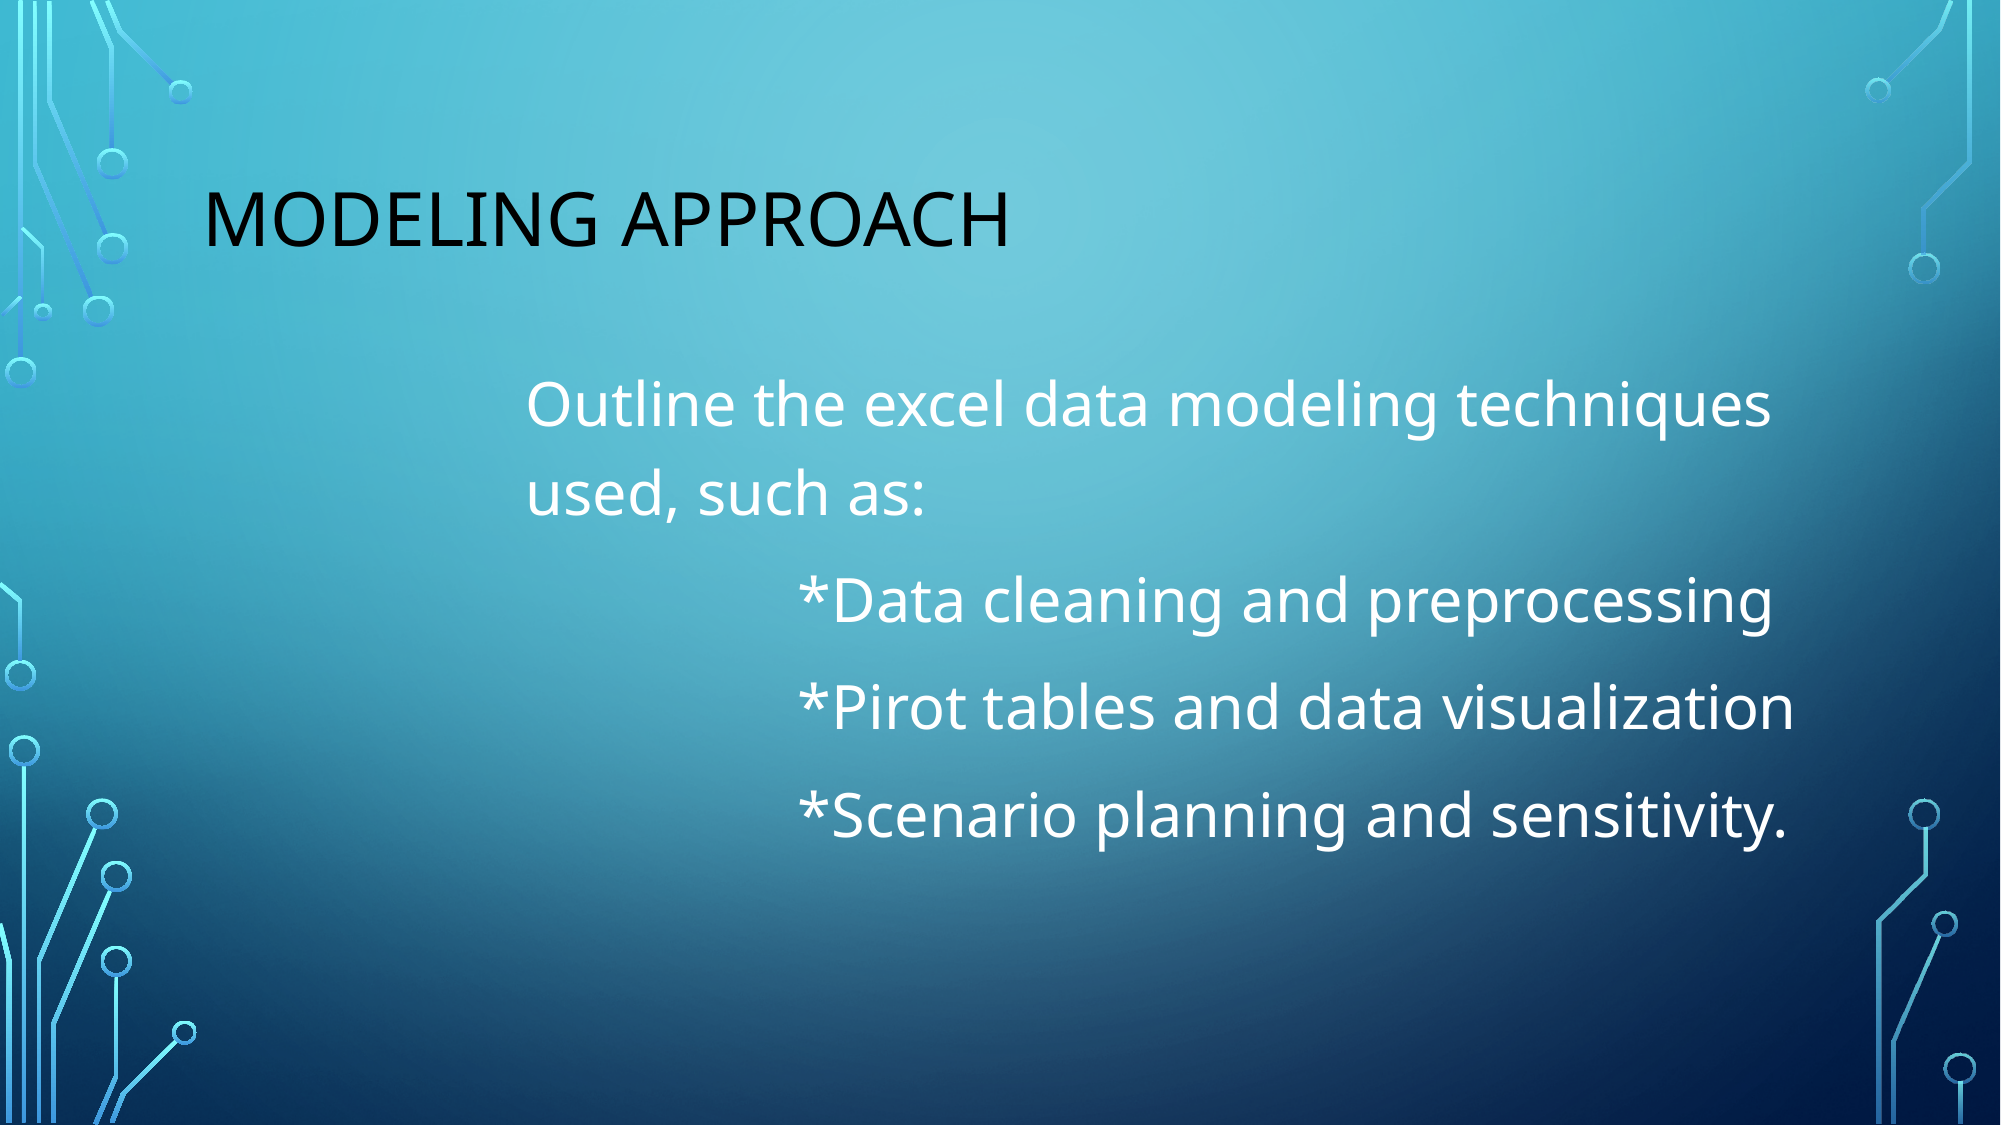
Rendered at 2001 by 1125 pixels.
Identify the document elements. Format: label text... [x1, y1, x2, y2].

list Outline the excel data modeling techniques used, such as: *Data cleaning and preprocessing *Pirot tables and data visualization *Scenario planning and sensitivity. [510, 343, 1845, 1024]
title Modeling approach [187, 101, 1813, 344]
